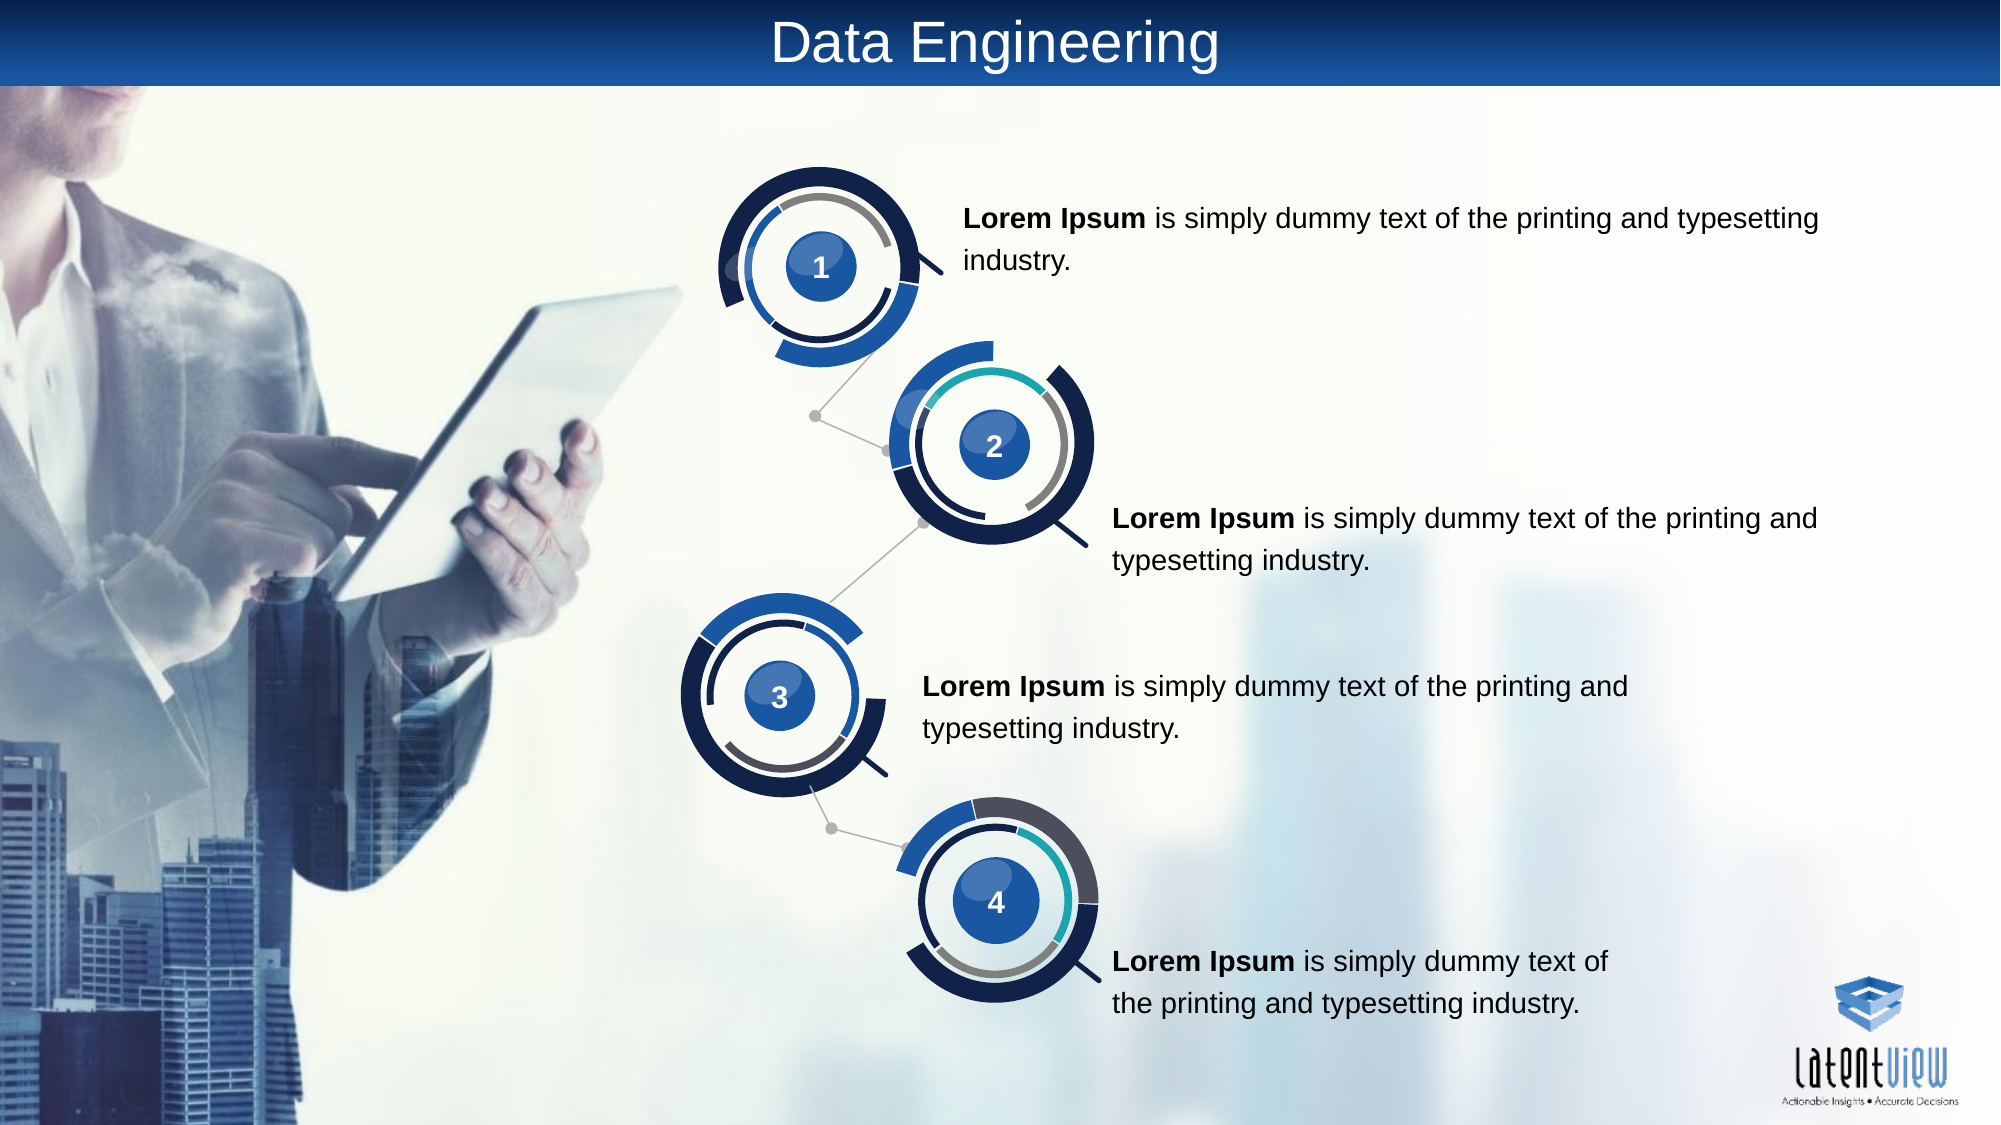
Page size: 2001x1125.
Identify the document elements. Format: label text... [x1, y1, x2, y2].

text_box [595, 71, 1894, 1052]
title Data Engineering [98, 9, 1894, 77]
picture [0, 86, 2000, 1125]
